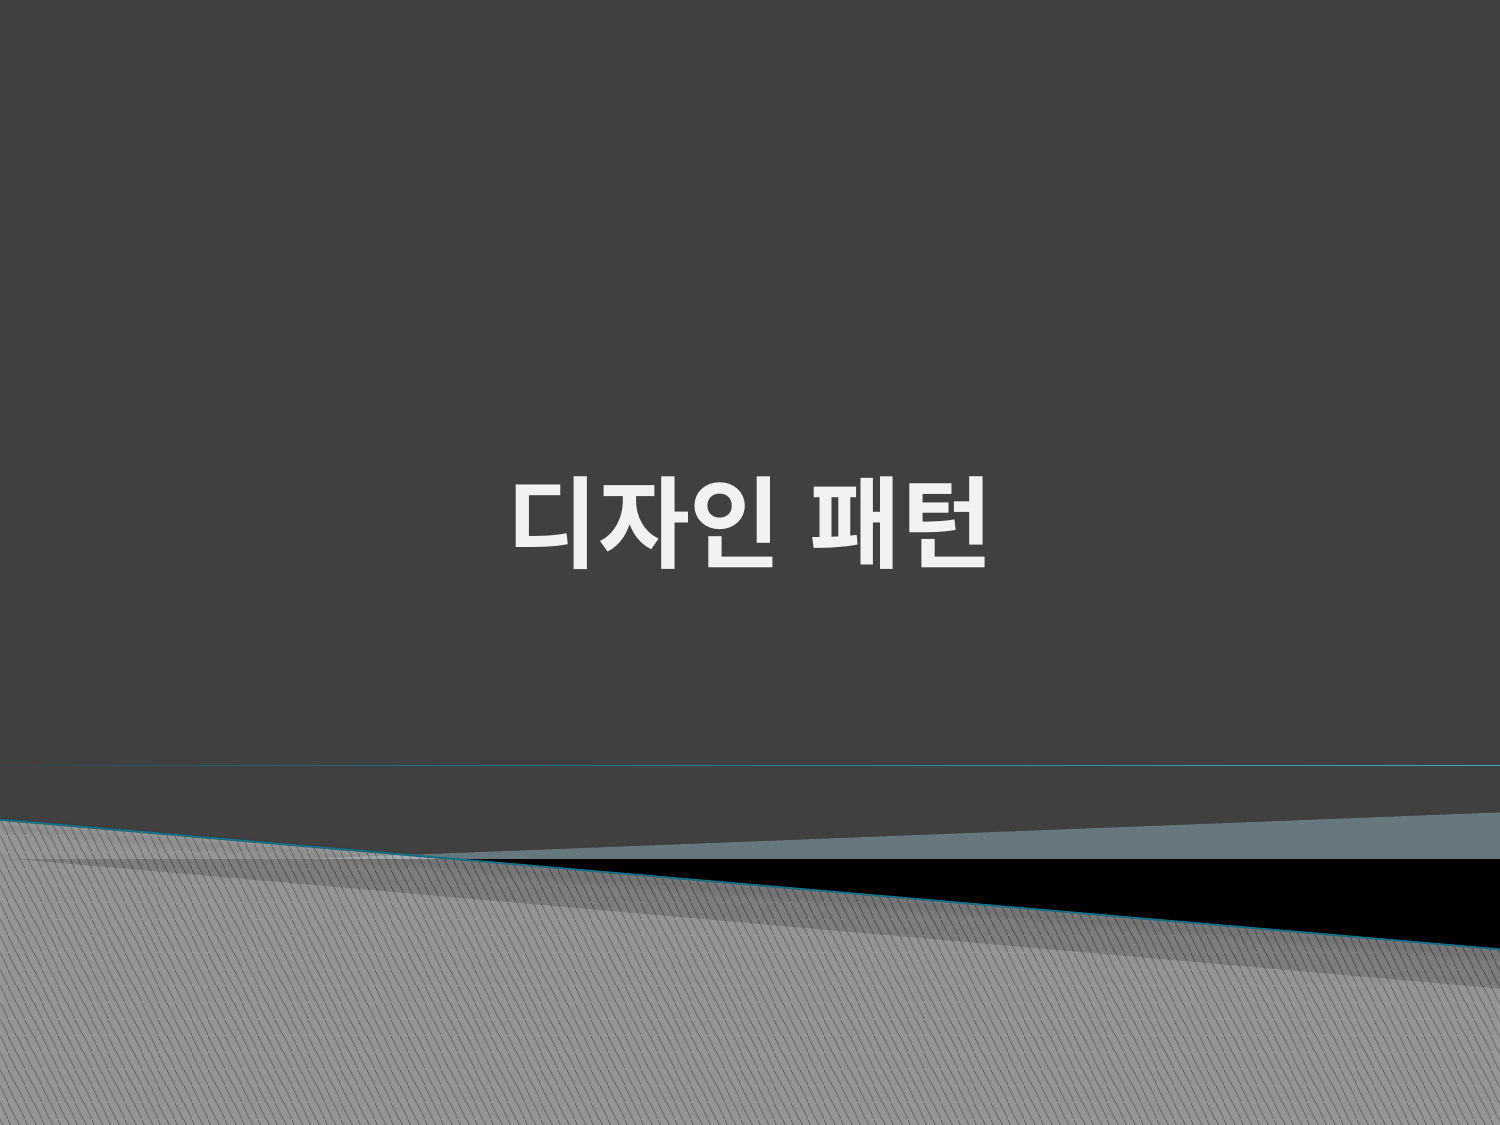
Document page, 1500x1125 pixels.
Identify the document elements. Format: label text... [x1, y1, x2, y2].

picture [5, 859, 1500, 989]
title 디자인 패턴 [112, 287, 1388, 588]
